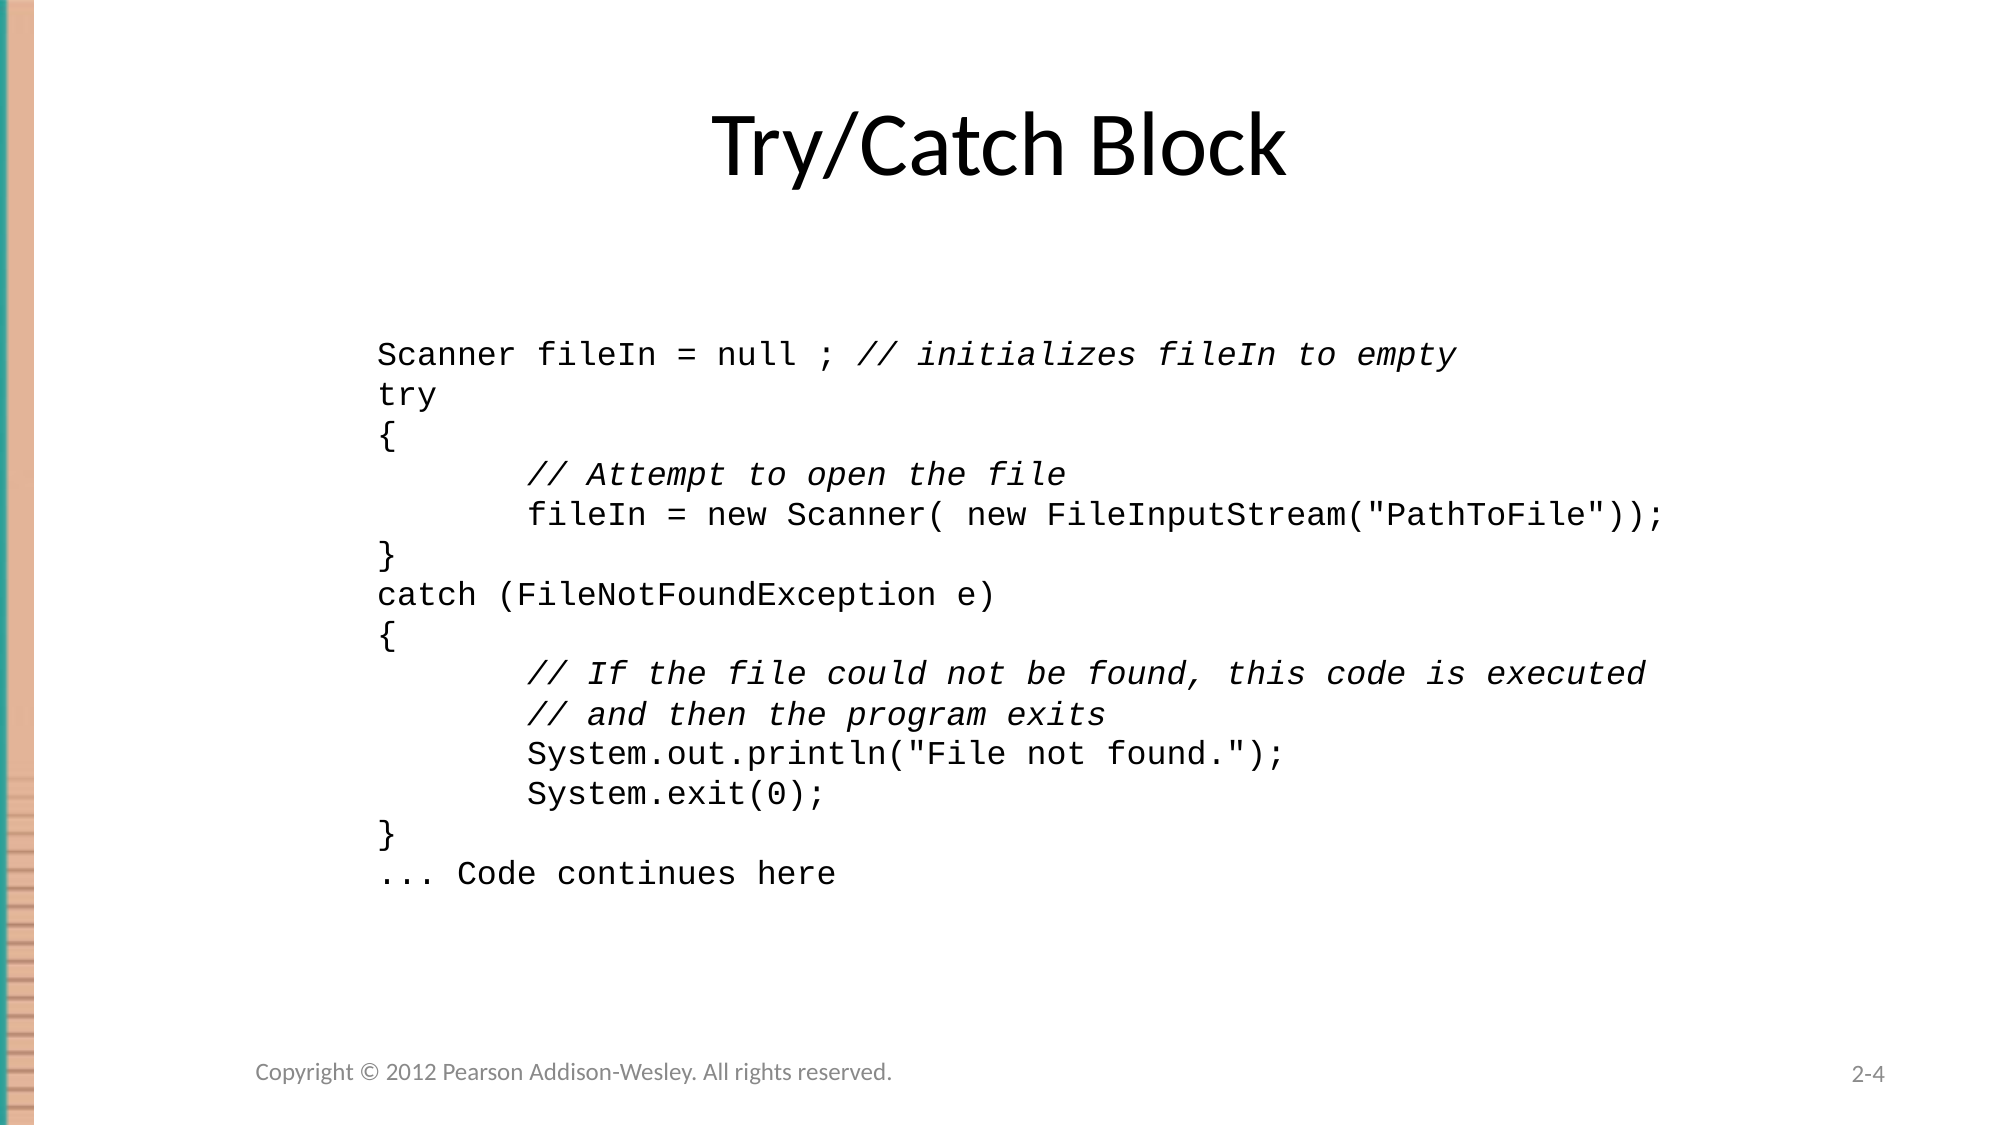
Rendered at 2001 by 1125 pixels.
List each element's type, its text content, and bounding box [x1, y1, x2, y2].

text_box Scanner fileIn = null ; // initializes fileIn to empty try { // Attempt to open the file fileIn = new Scanner( new FileInputStream("PathToFile")); } catch (FileNotFoundException e) { // If the file could not be found, this code is executed // and then the program exits System.out.println("File not found."); System.exit(0); } ... Code continues here [362, 324, 1700, 899]
footer Copyright © 2012 Pearson Addison-Wesley. All rights reserved. [99, 1040, 1050, 1100]
title Try/Catch Block [99, 44, 1901, 233]
slide_number 2-4 [1433, 1042, 1900, 1103]
picture [0, 0, 34, 1125]
